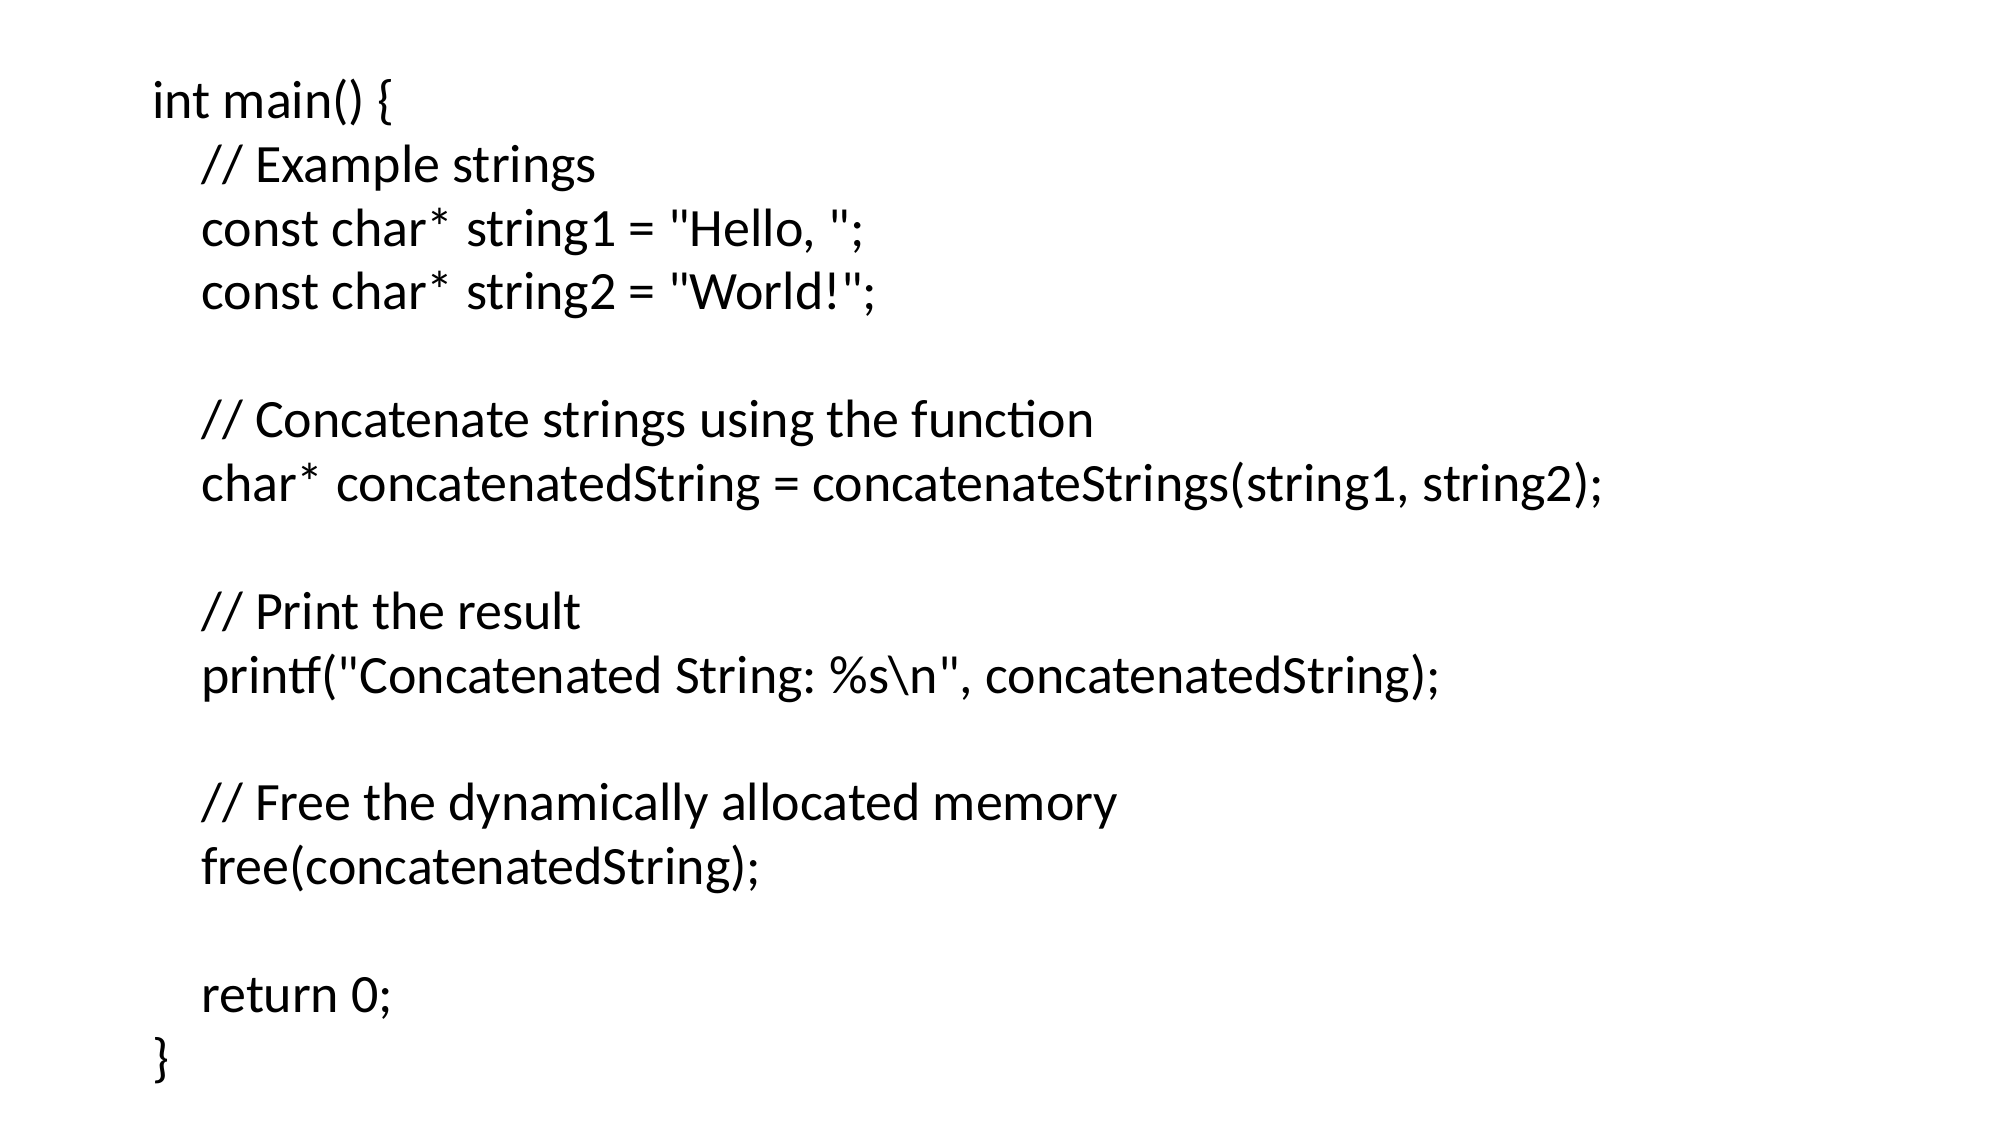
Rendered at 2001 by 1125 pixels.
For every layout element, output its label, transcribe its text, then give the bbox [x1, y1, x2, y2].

list int main() { // Example strings const char* string1 = "Hello, "; const char* string2 = "World!"; // Concatenate strings using the function char* concatenatedString = concatenateStrings(string1, string2); // Print the result printf("Concatenated String: %s\n", concatenatedString); // Free the dynamically allocated memory free(concatenatedString); return 0; } [137, 64, 1863, 1102]
